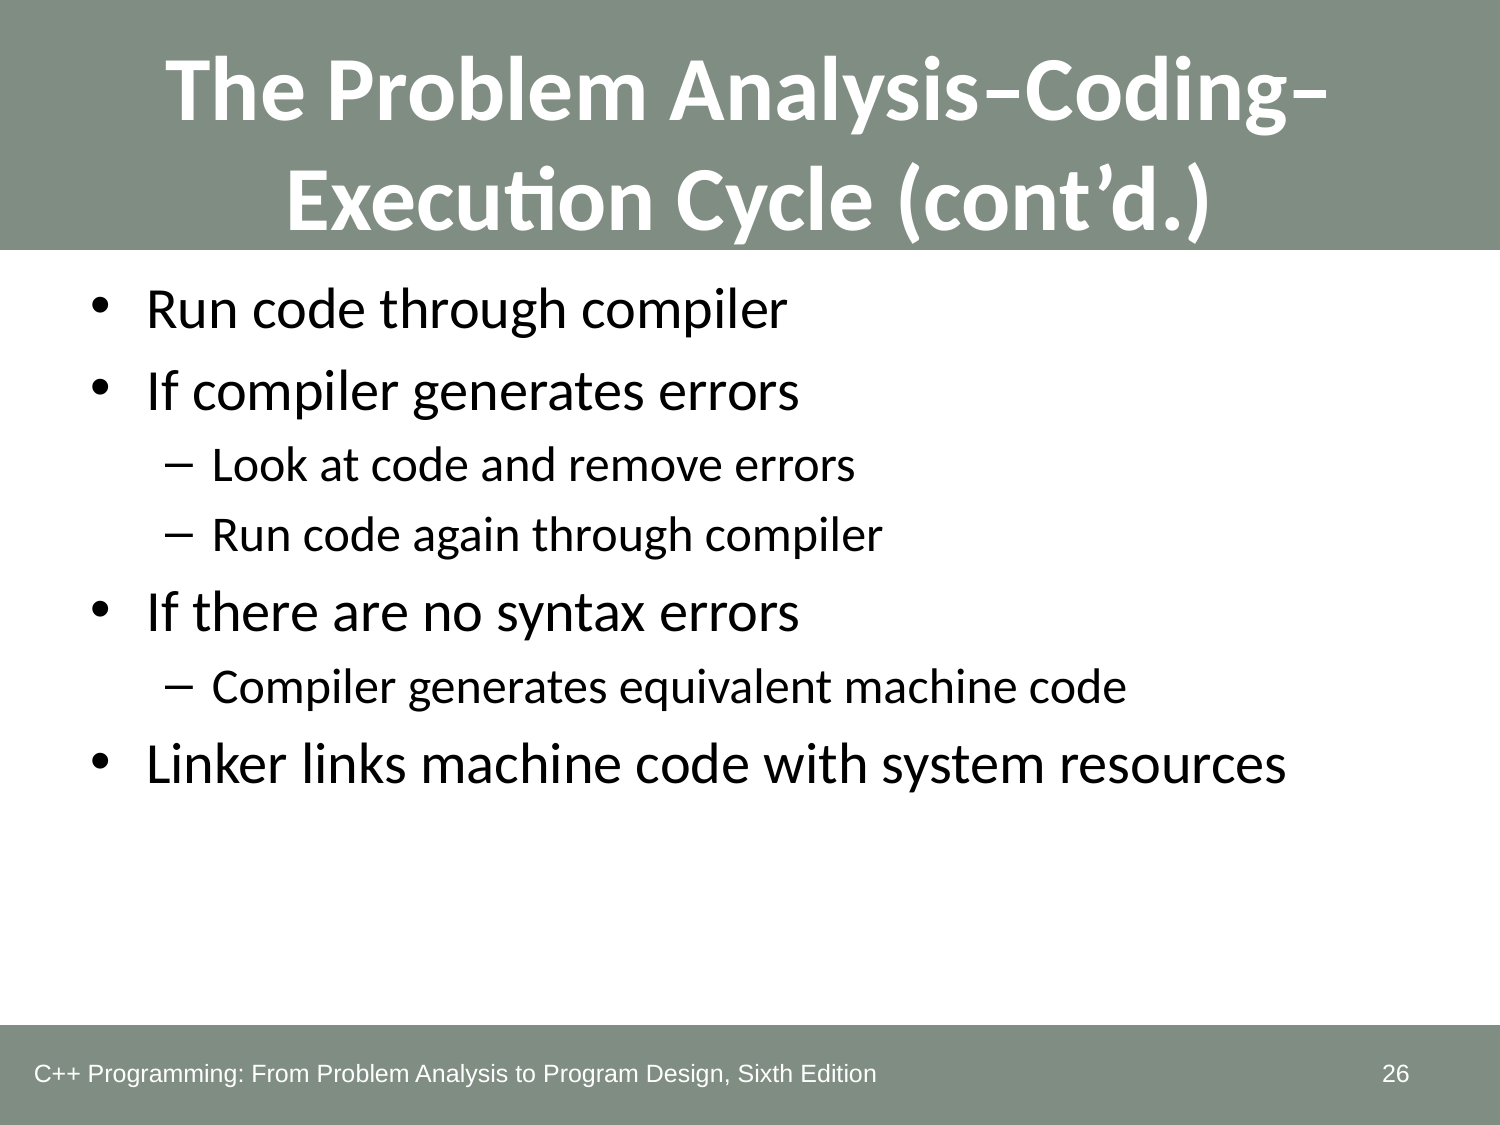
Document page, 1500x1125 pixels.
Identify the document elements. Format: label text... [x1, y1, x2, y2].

title The Problem Analysis–Coding–Execution Cycle (cont’d.) [75, 45, 1425, 233]
list Run code through compiler If compiler generates errors Look at code and remove errors Run code again through compiler If there are no syntax errors Compiler generates equivalent machine code Linker links machine code with system resources [75, 262, 1425, 1005]
footer C++ Programming: From Problem Analysis to Program Design, Sixth Edition [0, 1042, 913, 1103]
slide_number 26 [1074, 1042, 1425, 1103]
